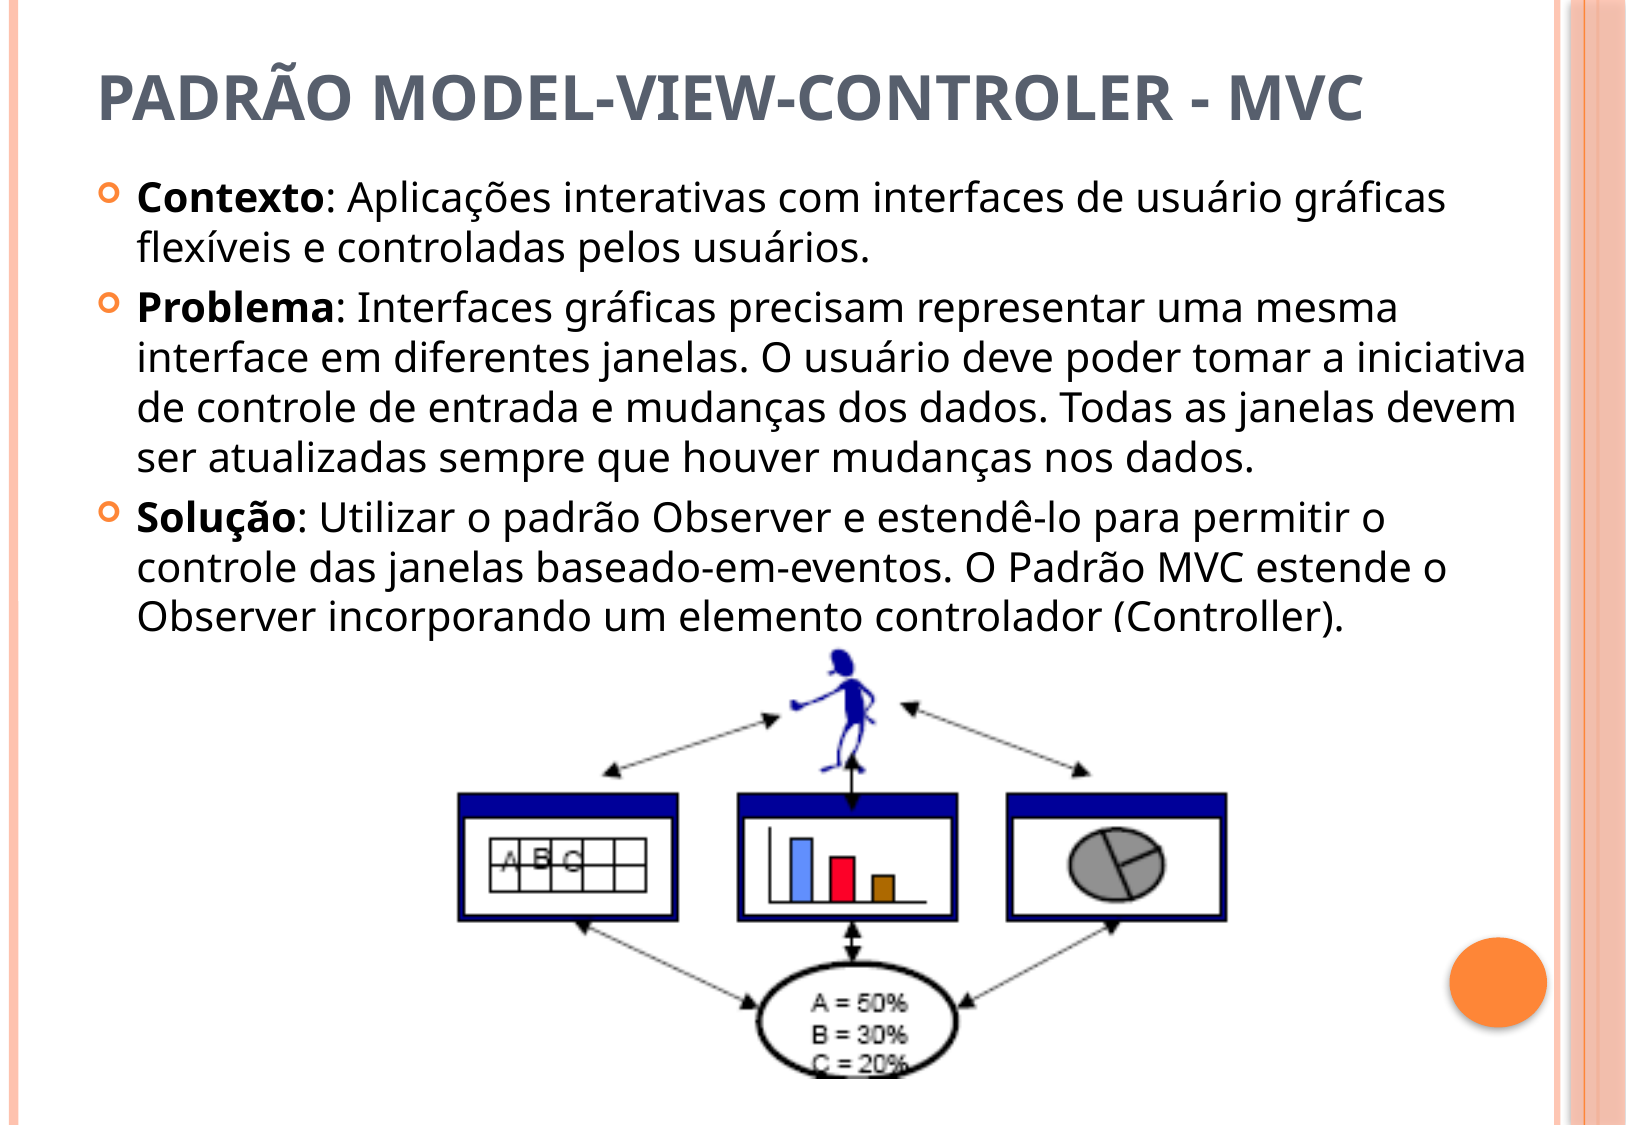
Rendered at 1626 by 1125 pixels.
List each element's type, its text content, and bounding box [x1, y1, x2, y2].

title Padrão Model-View-Controler - MVC [81, 45, 1409, 141]
picture [444, 632, 1245, 1079]
list Contexto: Aplicações interativas com interfaces de usuário gráficas flexíveis e controladas pelos usuários. Problema: Interfaces gráficas precisam representar uma mesma interface em diferentes janelas. O usuário deve poder tomar a iniciativa de controle de entrada e mudanças dos dados. Todas as janelas devem ser atualizadas sempre que houver mudanças nos dados. Solução: Utilizar o padrão Observer e estendê-lo para permitir o controle das janelas baseado-em-eventos. O Padrão MVC estende o Observer incorporando um elemento controlador (Controller). [81, 164, 1551, 657]
